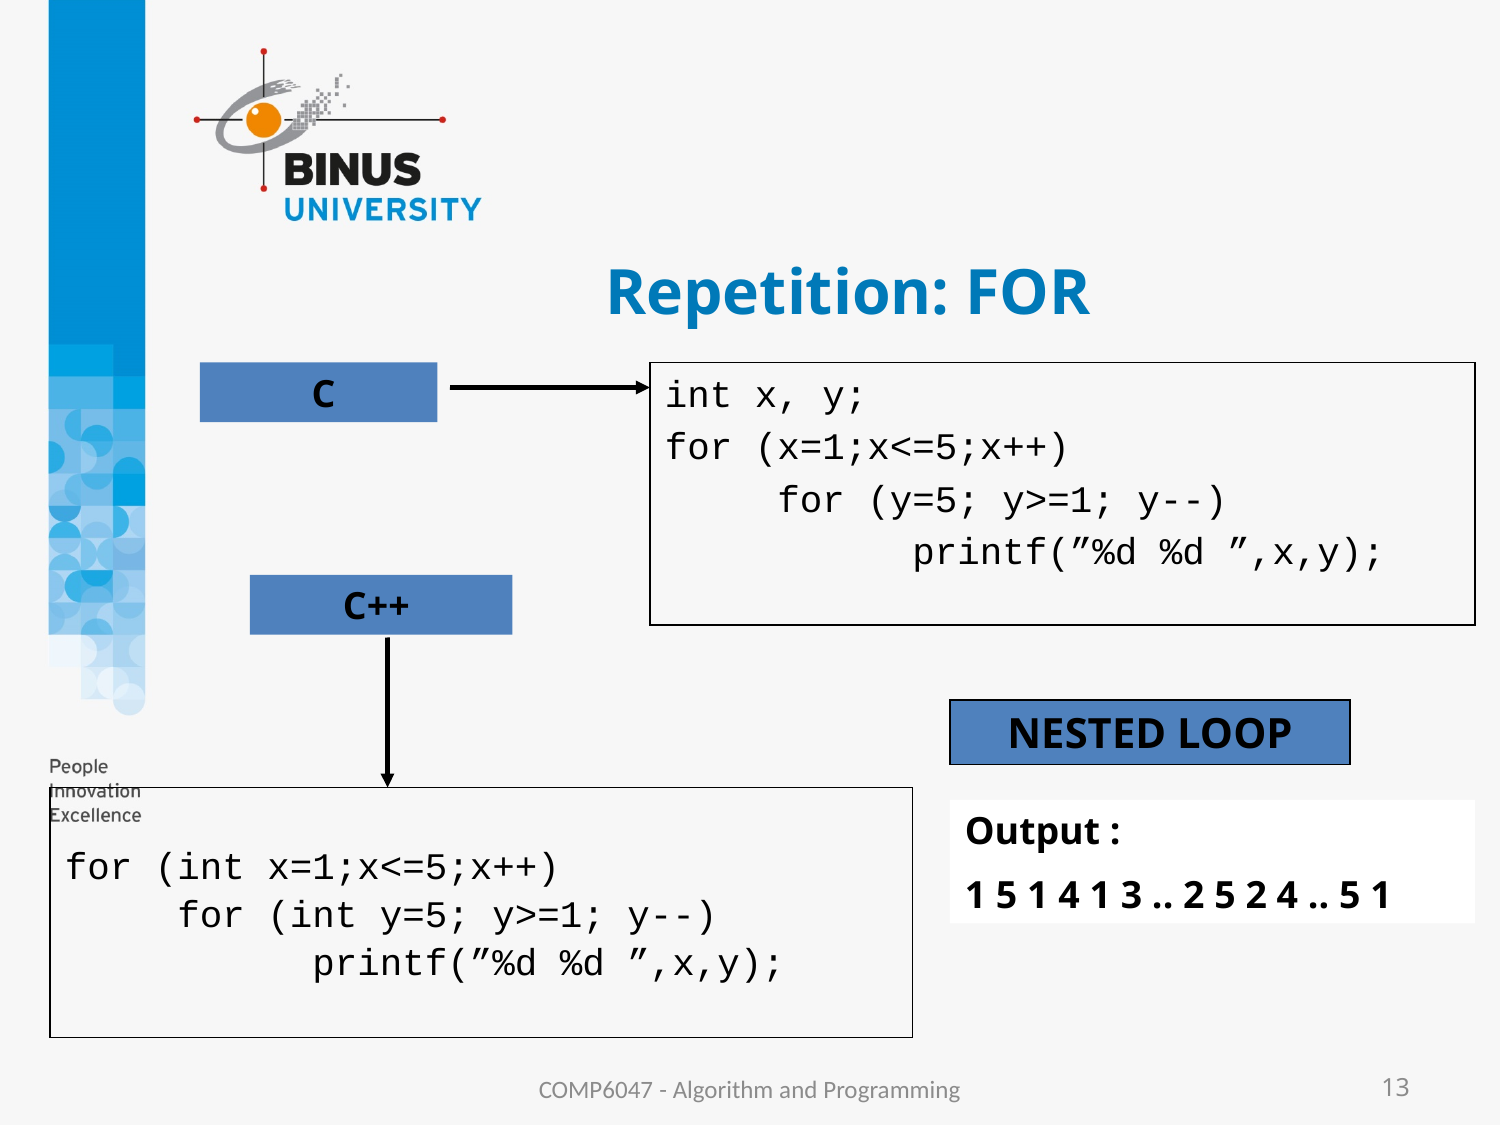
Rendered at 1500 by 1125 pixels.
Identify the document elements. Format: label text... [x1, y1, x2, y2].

text_box C++ [249, 574, 513, 635]
text_box [381, 637, 394, 788]
text_box NESTED LOOP [950, 699, 1350, 765]
text_box for (int x=1;x<=5;x++) for (int y=5; y>=1; y--) printf(”%d %d ”,x,y); [50, 787, 913, 1038]
text_box [449, 381, 650, 394]
text_box Output : 1 5 1 4 1 3 .. 2 5 2 4 .. 5 1 [949, 799, 1475, 924]
text_box C [199, 362, 438, 423]
slide_number 13 [1074, 1058, 1425, 1119]
footer COMP6047 - Algorithm and Programming [512, 1058, 988, 1119]
picture [0, 0, 1500, 845]
title Repetition: FOR [287, 224, 1409, 355]
text_box int x, y; for (x=1;x<=5;x++) for (y=5; y>=1; y--) printf(”%d %d ”,x,y); [649, 362, 1475, 625]
